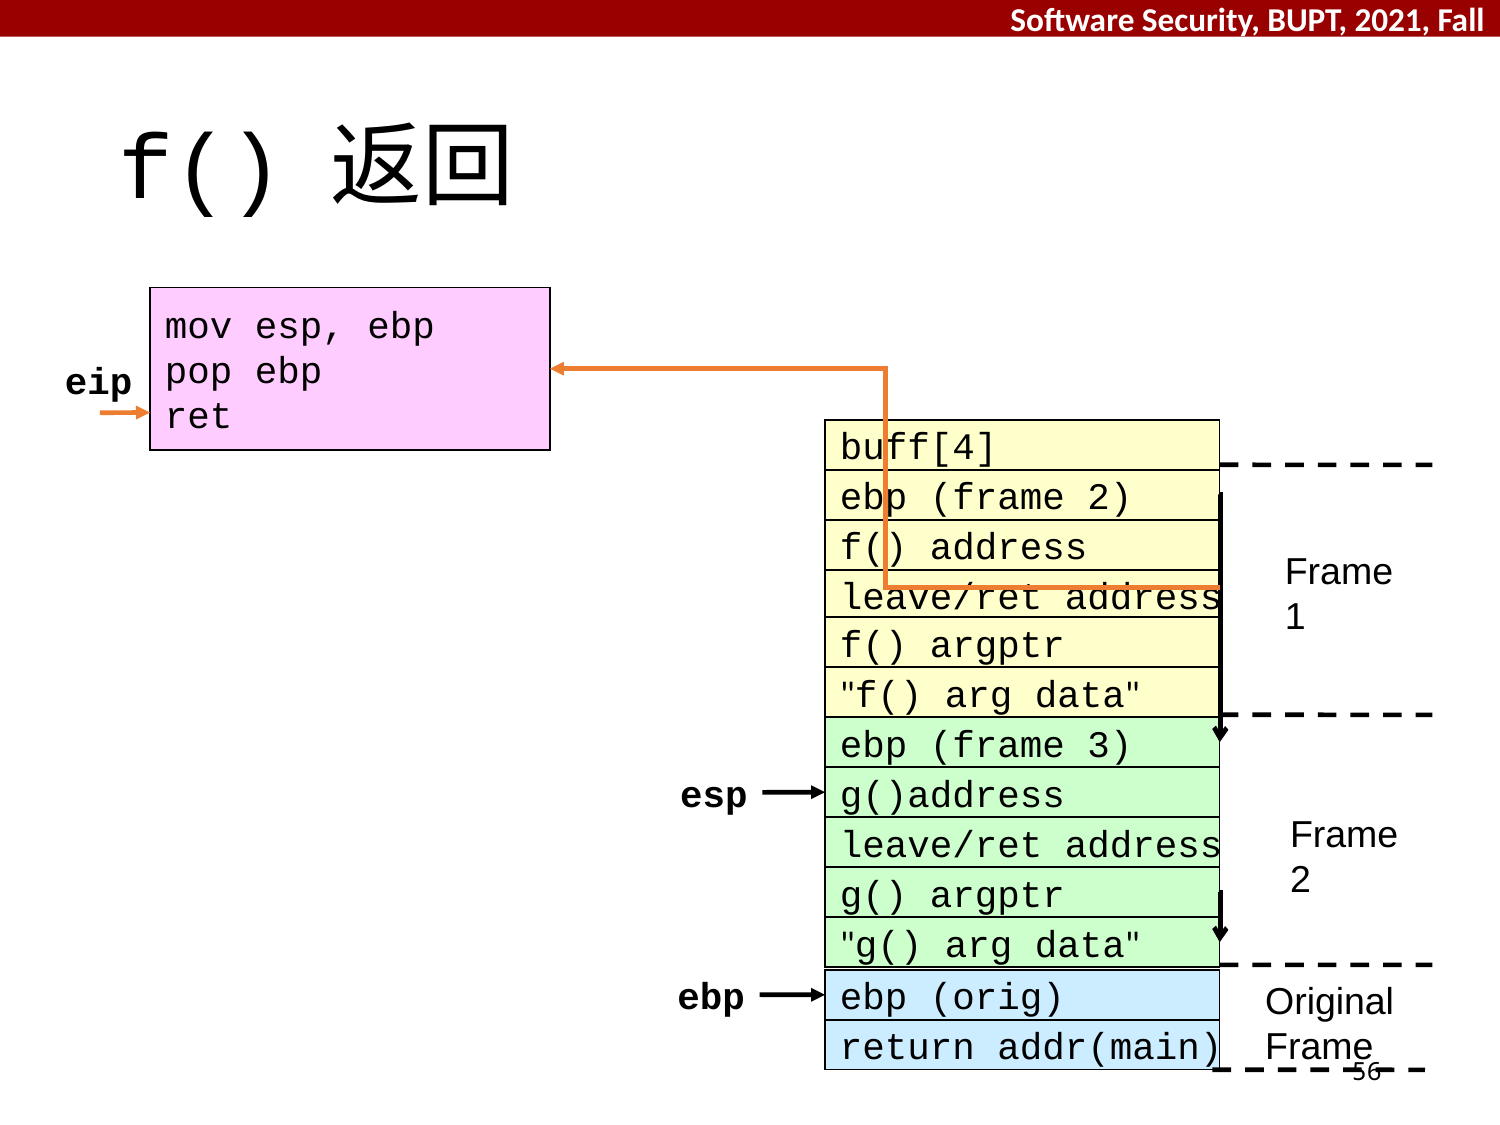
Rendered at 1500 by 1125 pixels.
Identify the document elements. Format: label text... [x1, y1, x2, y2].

text_box ebp (frame 3) [825, 717, 1220, 767]
title f() 返回 [103, 59, 1397, 278]
text_box ebp (orig) [825, 969, 1220, 1020]
text_box mov esp, ebp pop ebp ret [150, 287, 550, 450]
text_box leave/ret address [825, 588, 1217, 617]
slide_number 56 [1059, 1042, 1397, 1103]
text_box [549, 368, 1220, 588]
text_box f() argptr [825, 617, 1217, 667]
text_box Frame 1 [1269, 539, 1419, 645]
text_box ebp [662, 964, 760, 1025]
text_box Frame 2 [1275, 802, 1424, 907]
text_box g() argptr [825, 867, 1220, 917]
text_box leave/ret address [825, 817, 1220, 867]
text_box return addr(main) [825, 1020, 1220, 1070]
text_box eip [50, 349, 148, 410]
text_box "g() arg data" [825, 917, 1220, 968]
text_box Original Frame [1250, 969, 1409, 1075]
text_box esp [665, 762, 763, 823]
text_box g()address [825, 767, 1220, 817]
text_box "f() arg data" [825, 667, 1217, 717]
